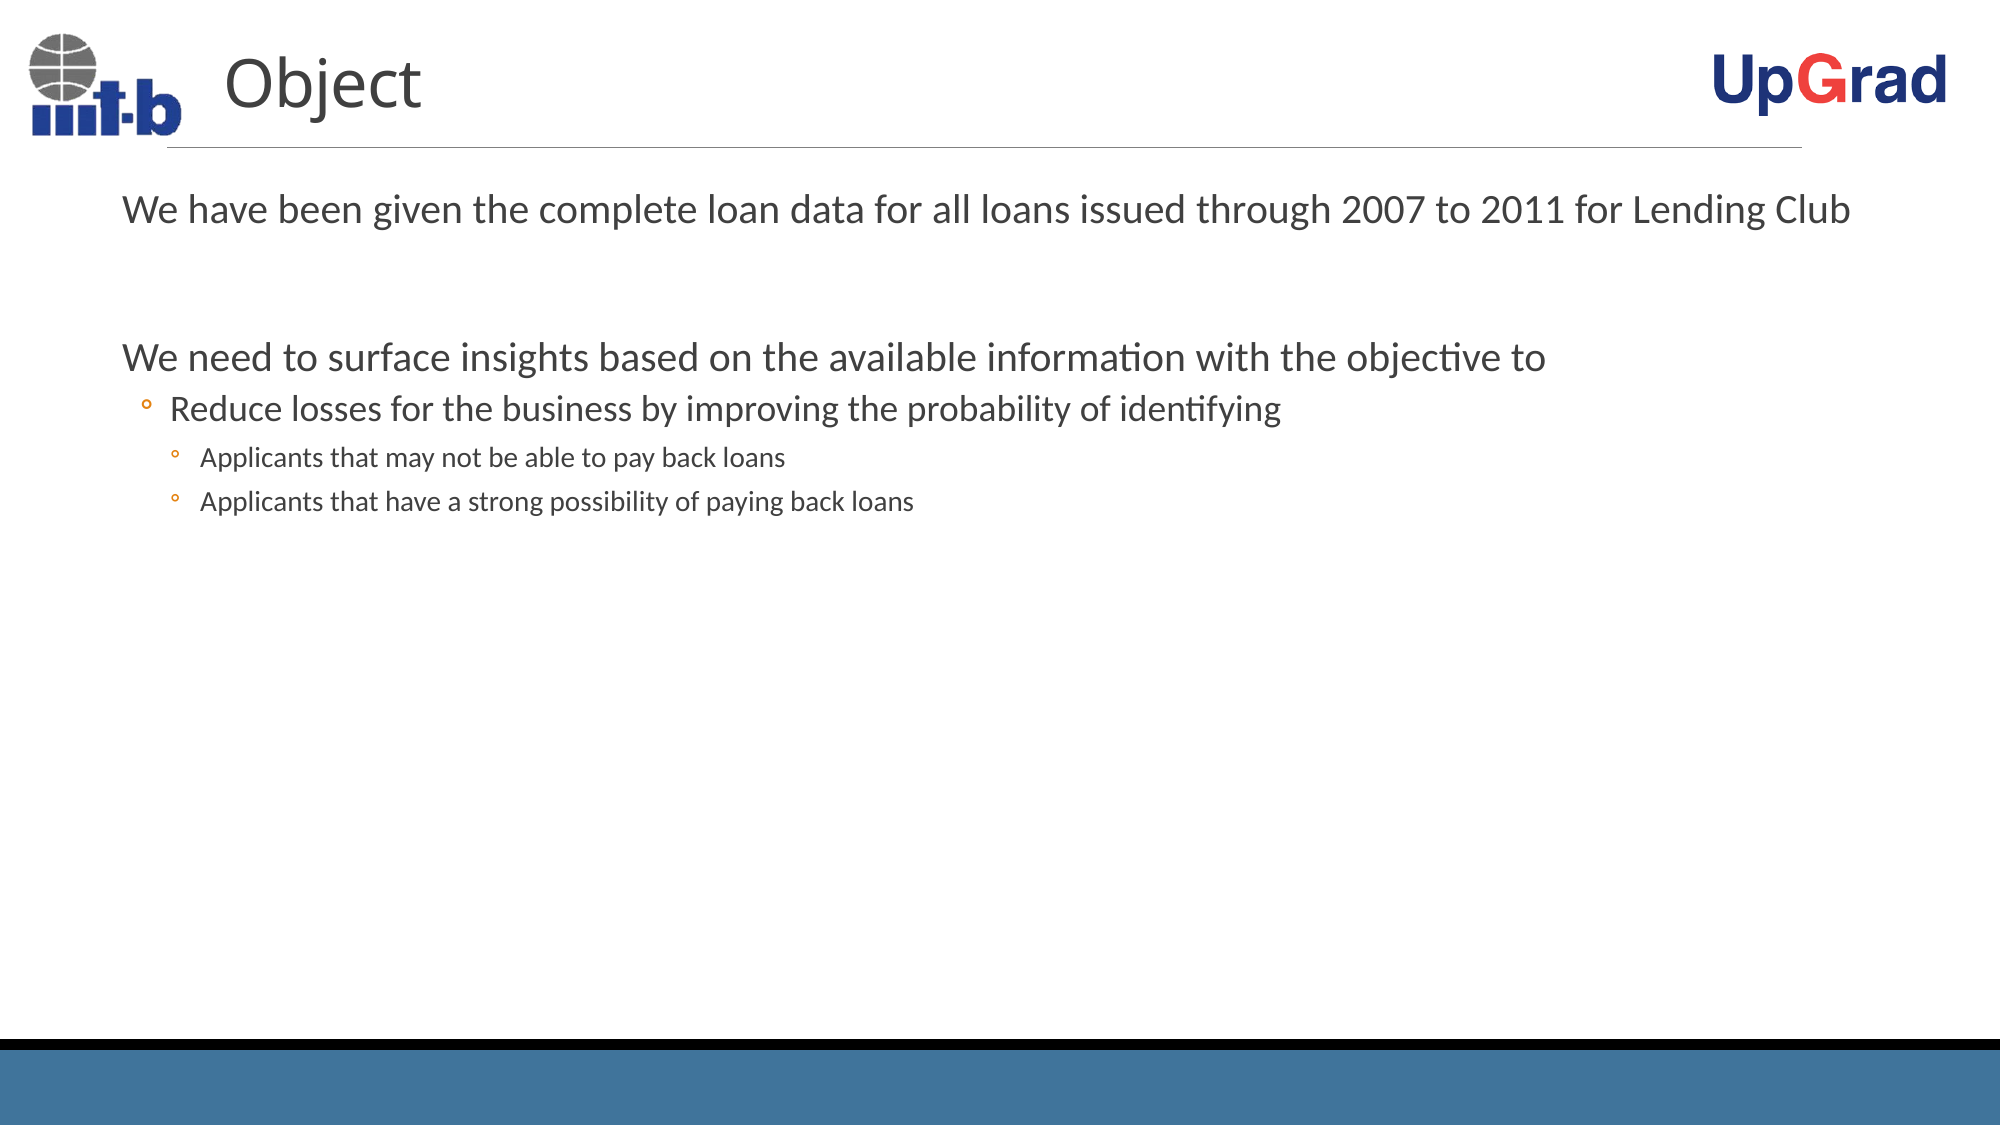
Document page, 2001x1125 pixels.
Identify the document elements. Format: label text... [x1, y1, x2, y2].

picture [1714, 53, 1952, 116]
title Object [208, 47, 1702, 129]
picture [0, 29, 208, 163]
list We have been given the complete loan data for all loans issued through 2007 to 2011 for Lending Club We need to surface insights based on the available information with the objective to Reduce losses for the business by improving the probability of identifying Applicants that may not be able to pay back loans Applicants that have a strong possibility of paying back loans [107, 180, 1919, 1005]
